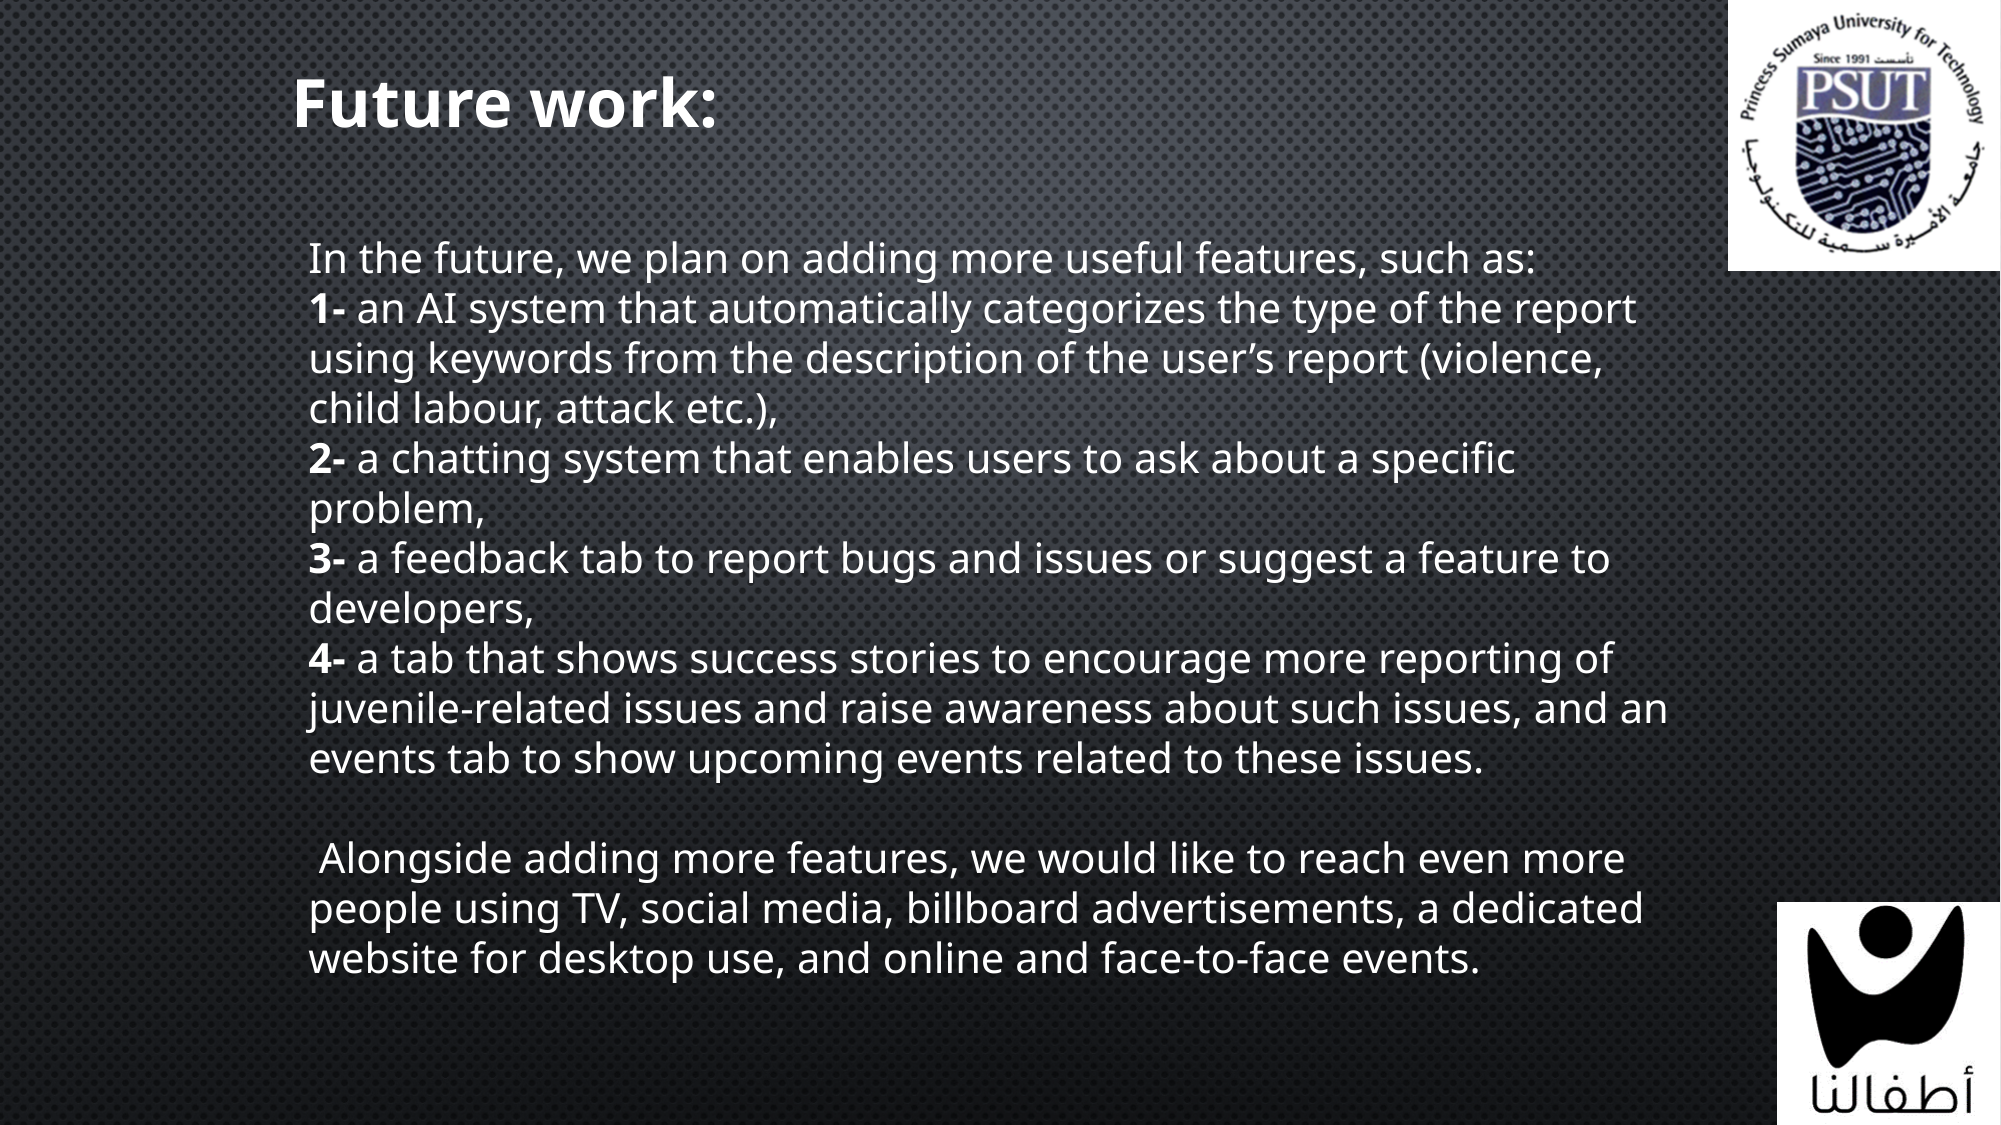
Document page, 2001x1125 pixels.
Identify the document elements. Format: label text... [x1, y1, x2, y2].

picture [1777, 902, 2000, 1125]
text_box In the future, we plan on adding more useful features, such as: 1- an AI system that automatically categorizes the type of the report using keywords from the description of the user’s report (violence, child labour, attack etc.), 2- a chatting system that enables users to ask about a specific problem, 3- a feedback tab to report bugs and issues or suggest a feature to developers, 4- a tab that shows success stories to encourage more reporting of juvenile-related issues and raise awareness about such issues, and an events tab to show upcoming events related to these issues. Alongside adding more features, we would like to reach even more people using TV, social media, billboard advertisements, a dedicated website for desktop use, and online and face-to-face events. [293, 224, 1691, 990]
picture [1728, 0, 2000, 272]
text_box Future work: [276, 53, 735, 149]
